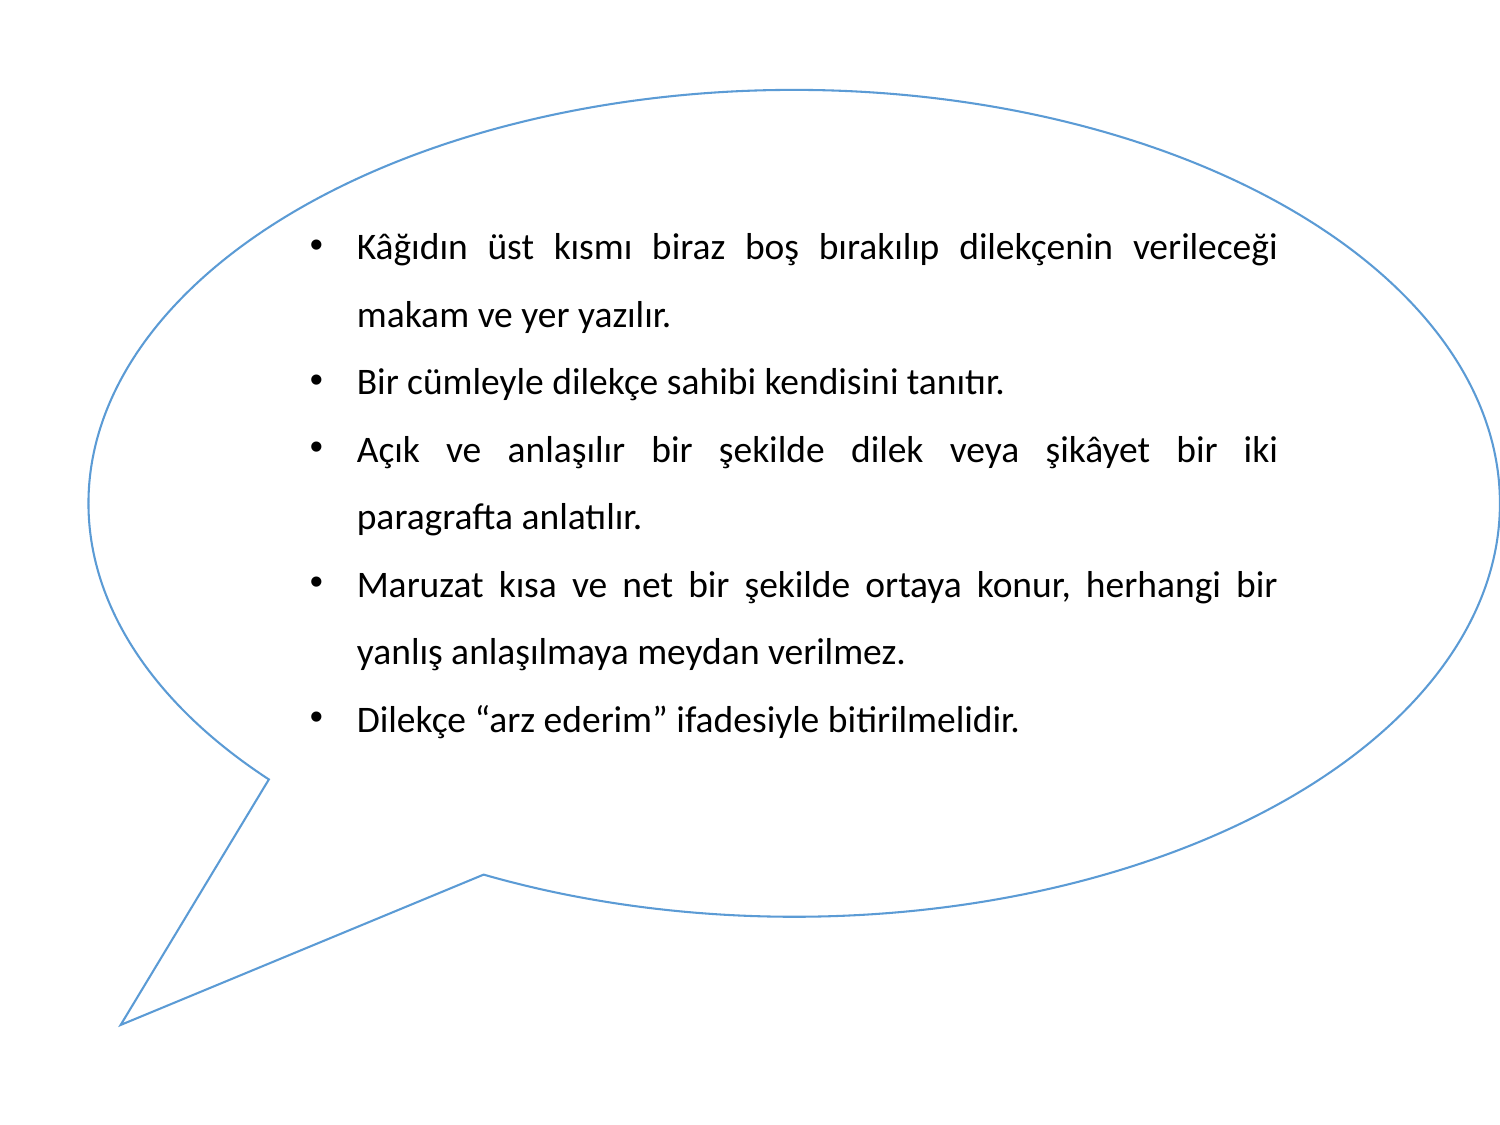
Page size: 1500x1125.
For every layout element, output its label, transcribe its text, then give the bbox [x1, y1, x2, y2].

text_box Kâğıdın üst kısmı biraz boş bırakılıp dilekçenin verileceği makam ve yer yazılır. Bir cümleyle dilekçe sahibi kendisini tanıtır. Açık ve anlaşılır bir şekilde dilek veya şikâyet bir iki paragrafta anlatılır. Maruzat kısa ve net bir şekilde ortaya konur, herhangi bir yanlış anlaşılmaya meydan verilmez. Dilekçe “arz ederim” ifadesiyle bitirilmelidir. [87, 88, 1500, 1028]
